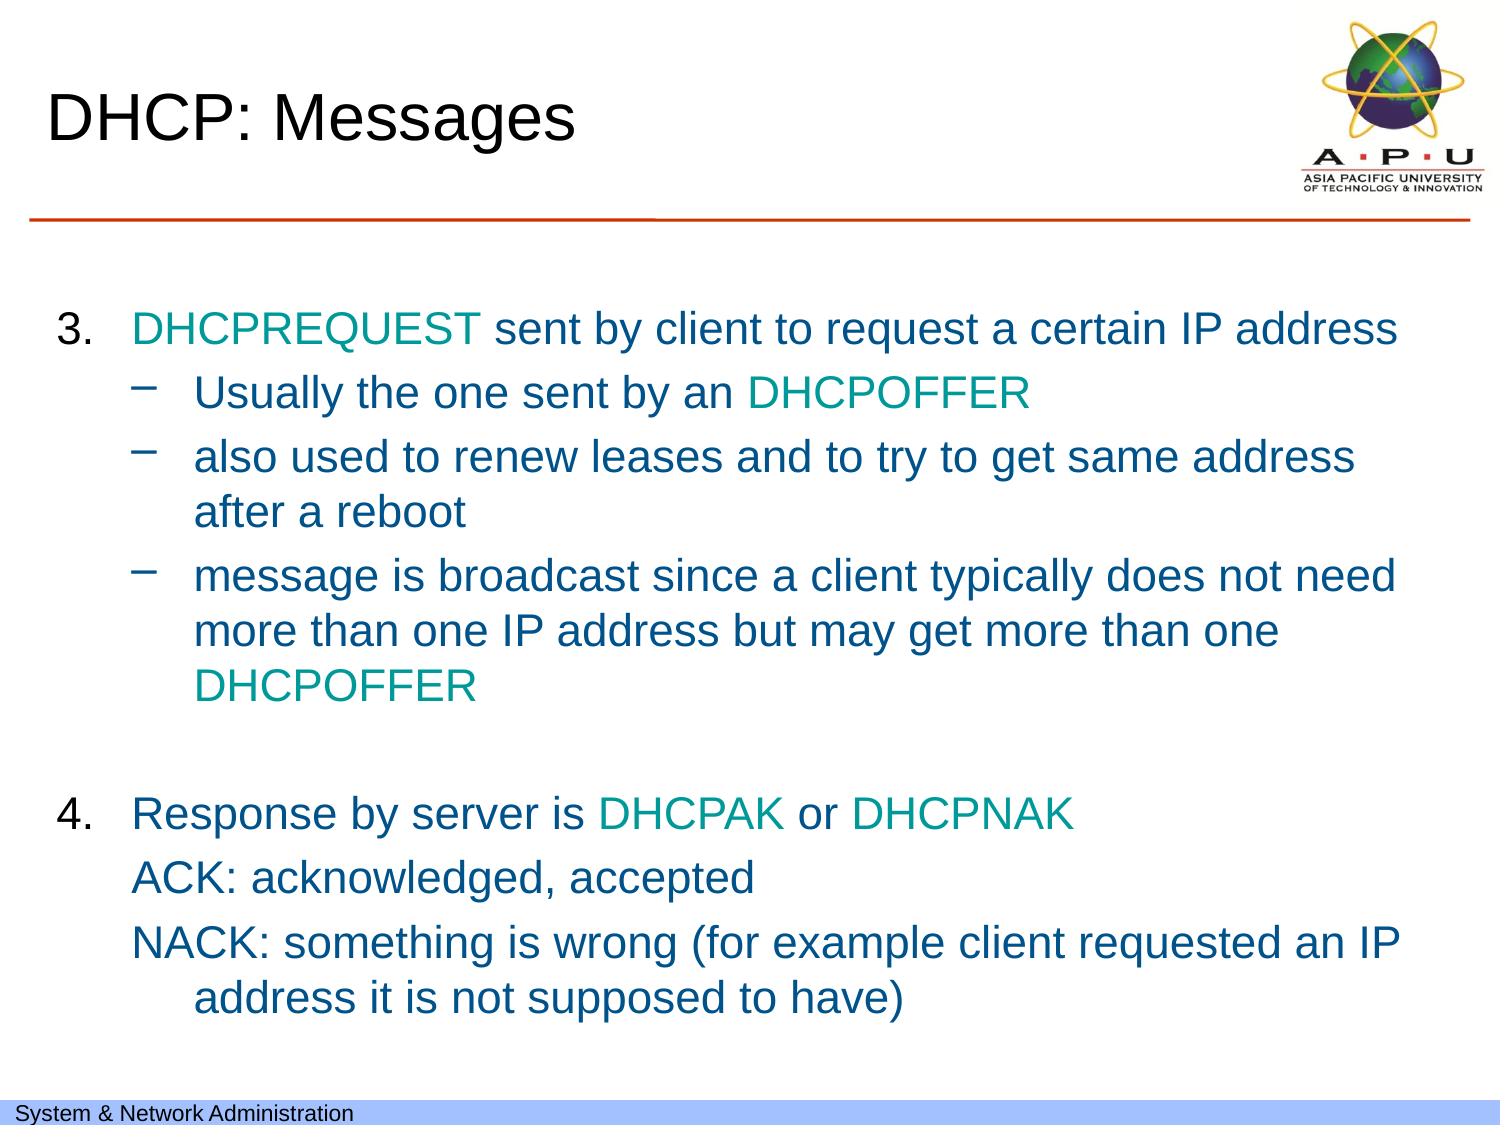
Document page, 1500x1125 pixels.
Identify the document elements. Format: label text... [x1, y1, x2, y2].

picture [1287, 0, 1500, 213]
list DHCPREQUEST sent by client to request a certain IP address Usually the one sent by an DHCPOFFER also used to renew leases and to try to get same address after a reboot message is broadcast since a client typically does not need more than one IP address but may get more than one DHCPOFFER Response by server is DHCPAK or DHCPNAK ACK: acknowledged, accepted NACK: something is wrong (for example client requested an IP address it is not supposed to have) [41, 290, 1447, 1047]
title DHCP: Messages [31, 29, 1111, 198]
